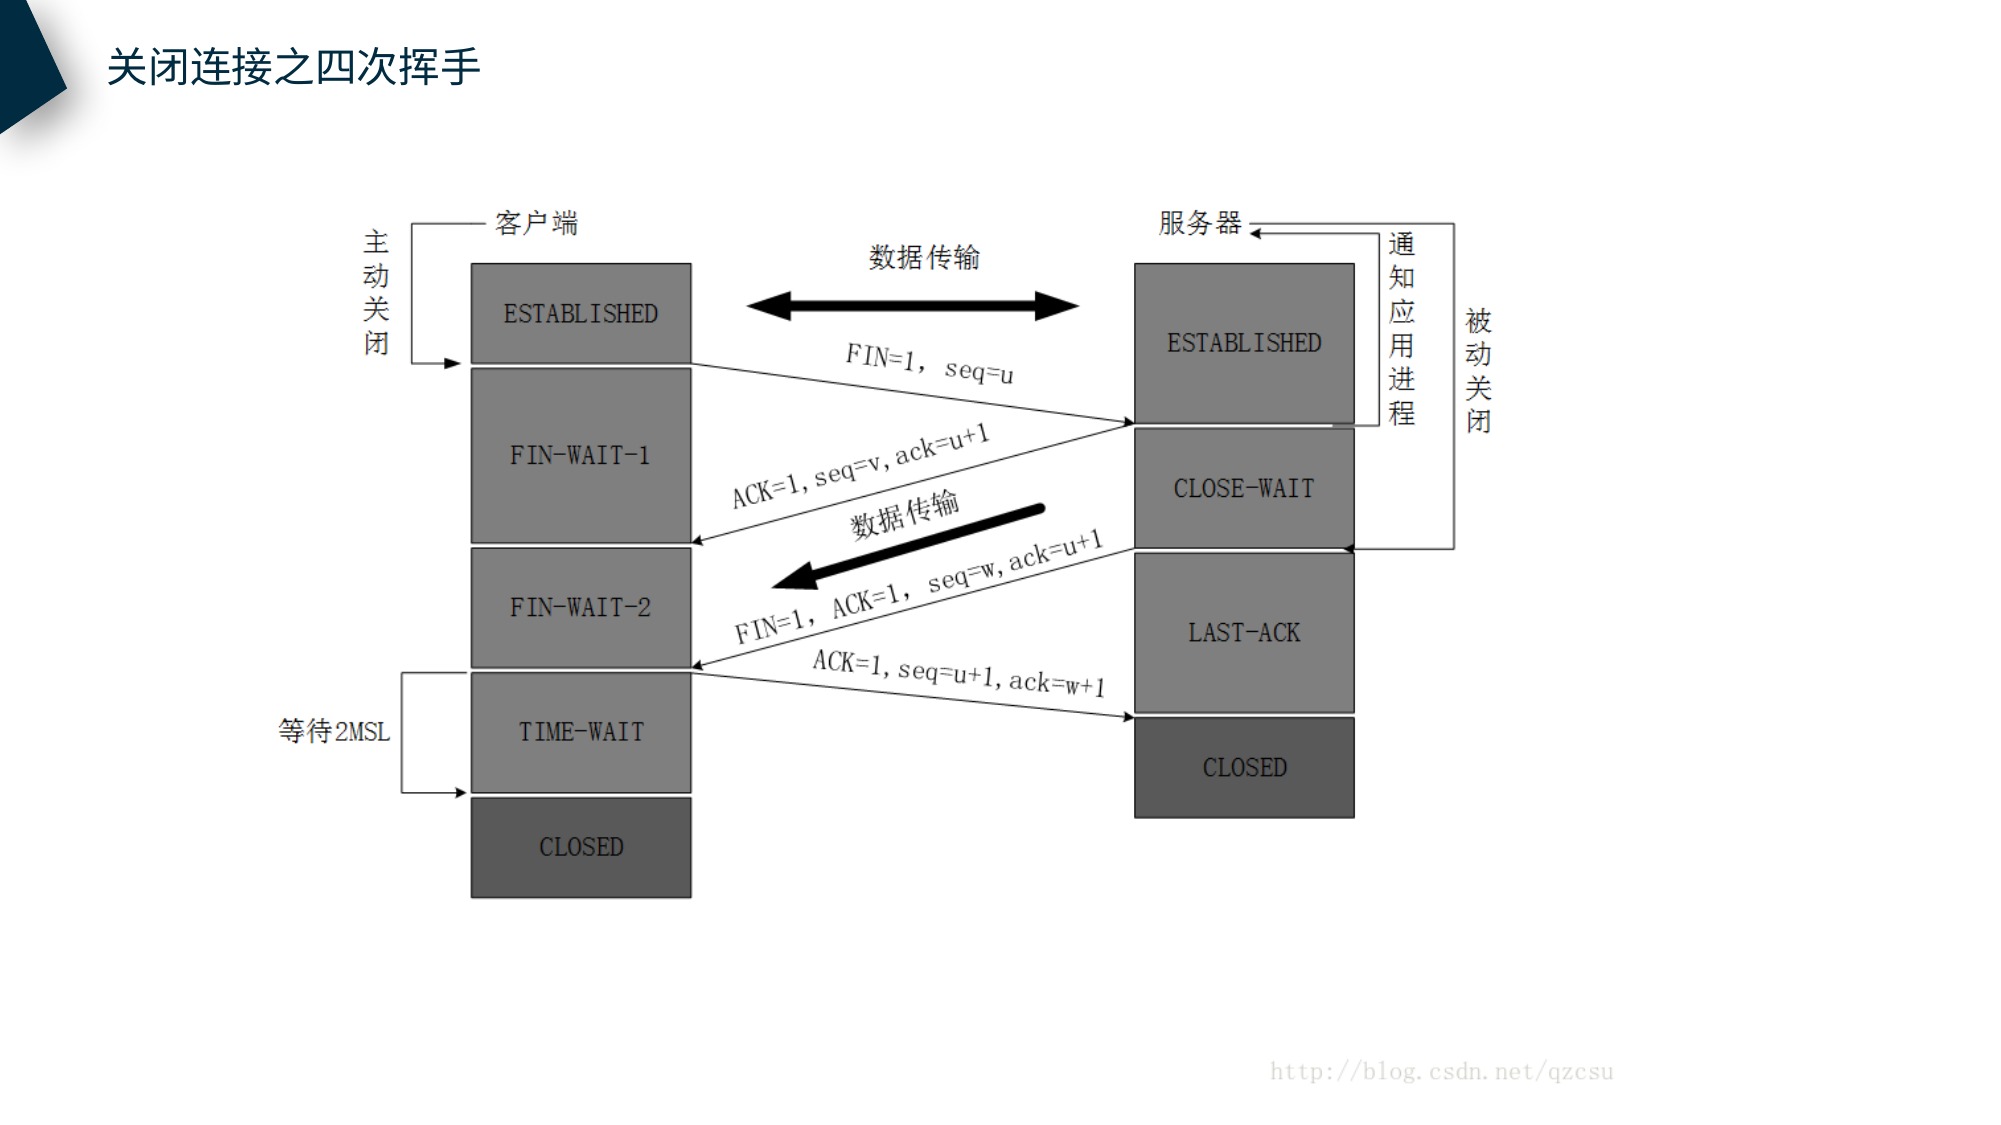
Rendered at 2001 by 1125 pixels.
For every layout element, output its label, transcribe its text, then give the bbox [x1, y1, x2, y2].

text_box [0, 0, 68, 135]
text_box 关闭连接之四次挥手 [91, 33, 498, 98]
picture [221, 193, 1630, 1098]
